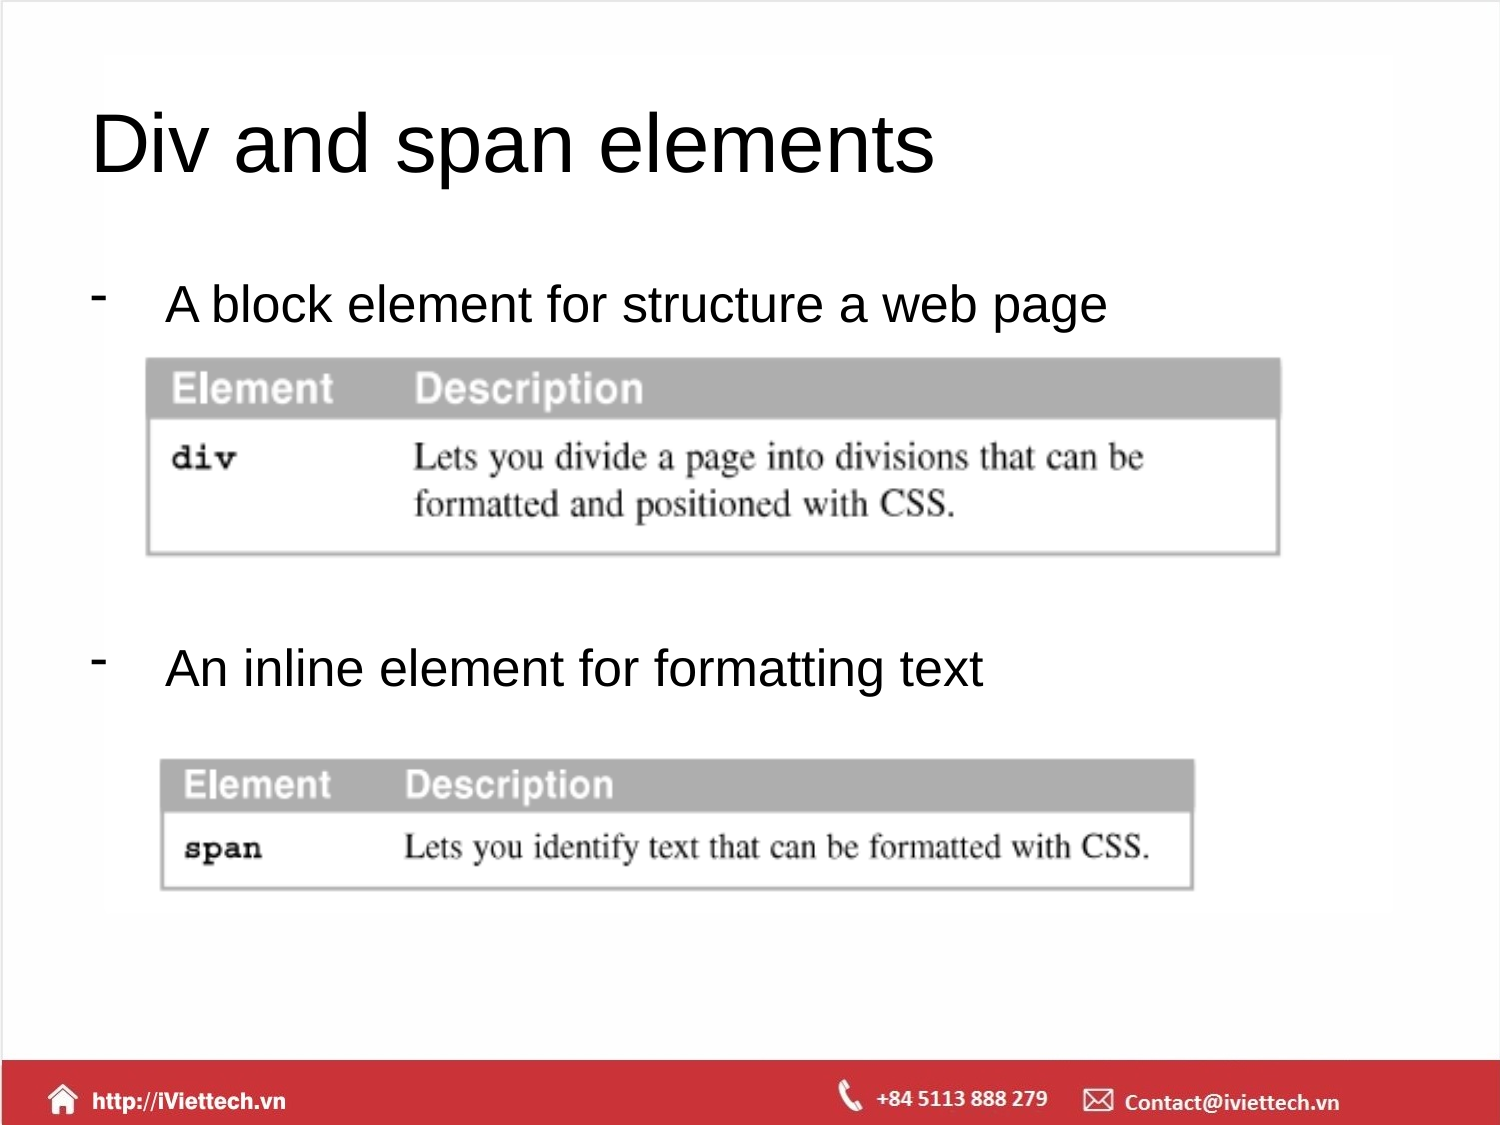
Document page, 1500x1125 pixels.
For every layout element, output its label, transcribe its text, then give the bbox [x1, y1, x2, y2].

picture [0, 0, 1500, 1125]
list A block element for structure a web page An inline element for formatting text [74, 262, 1426, 1006]
title Div and span elements [74, 44, 1426, 233]
